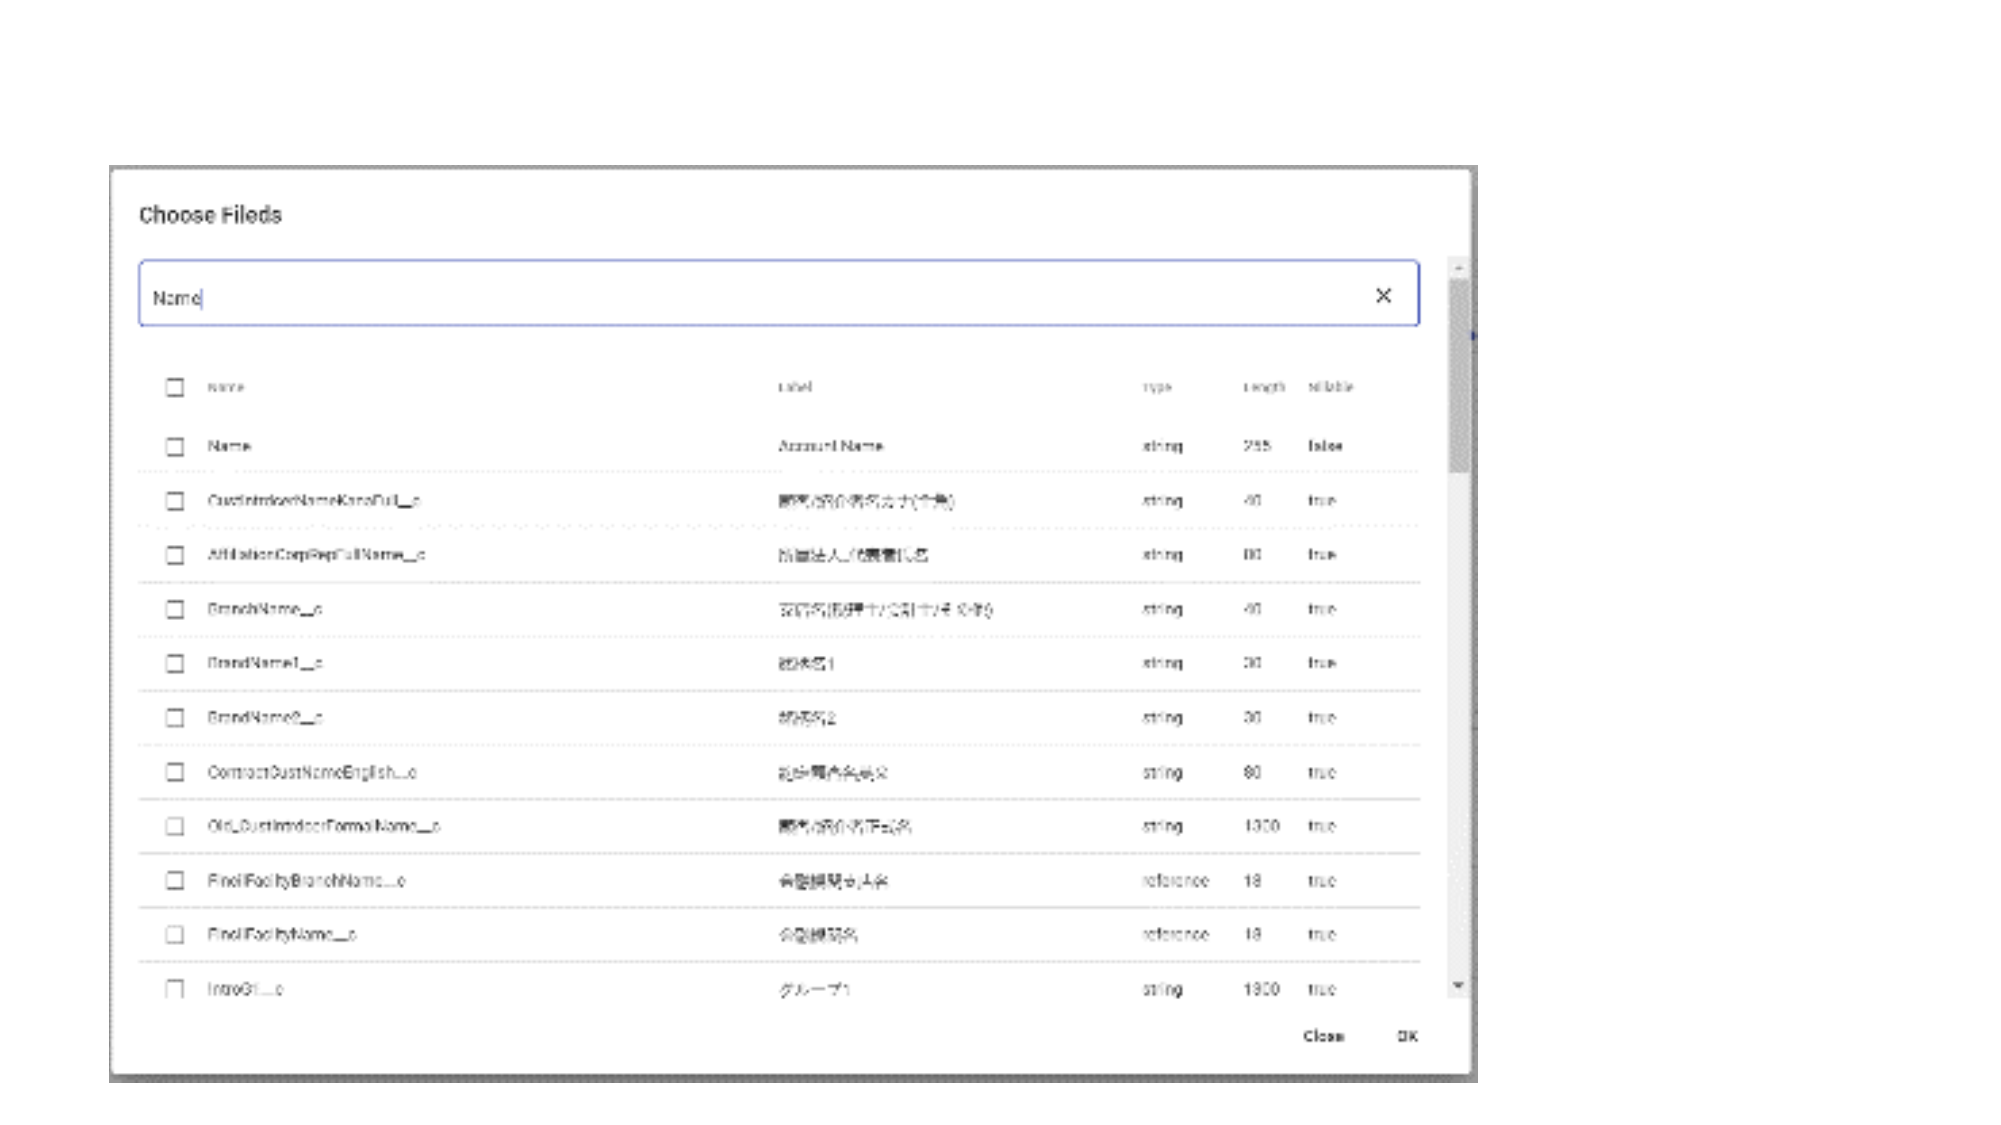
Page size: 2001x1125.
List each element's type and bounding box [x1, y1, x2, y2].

picture [109, 165, 1478, 1083]
